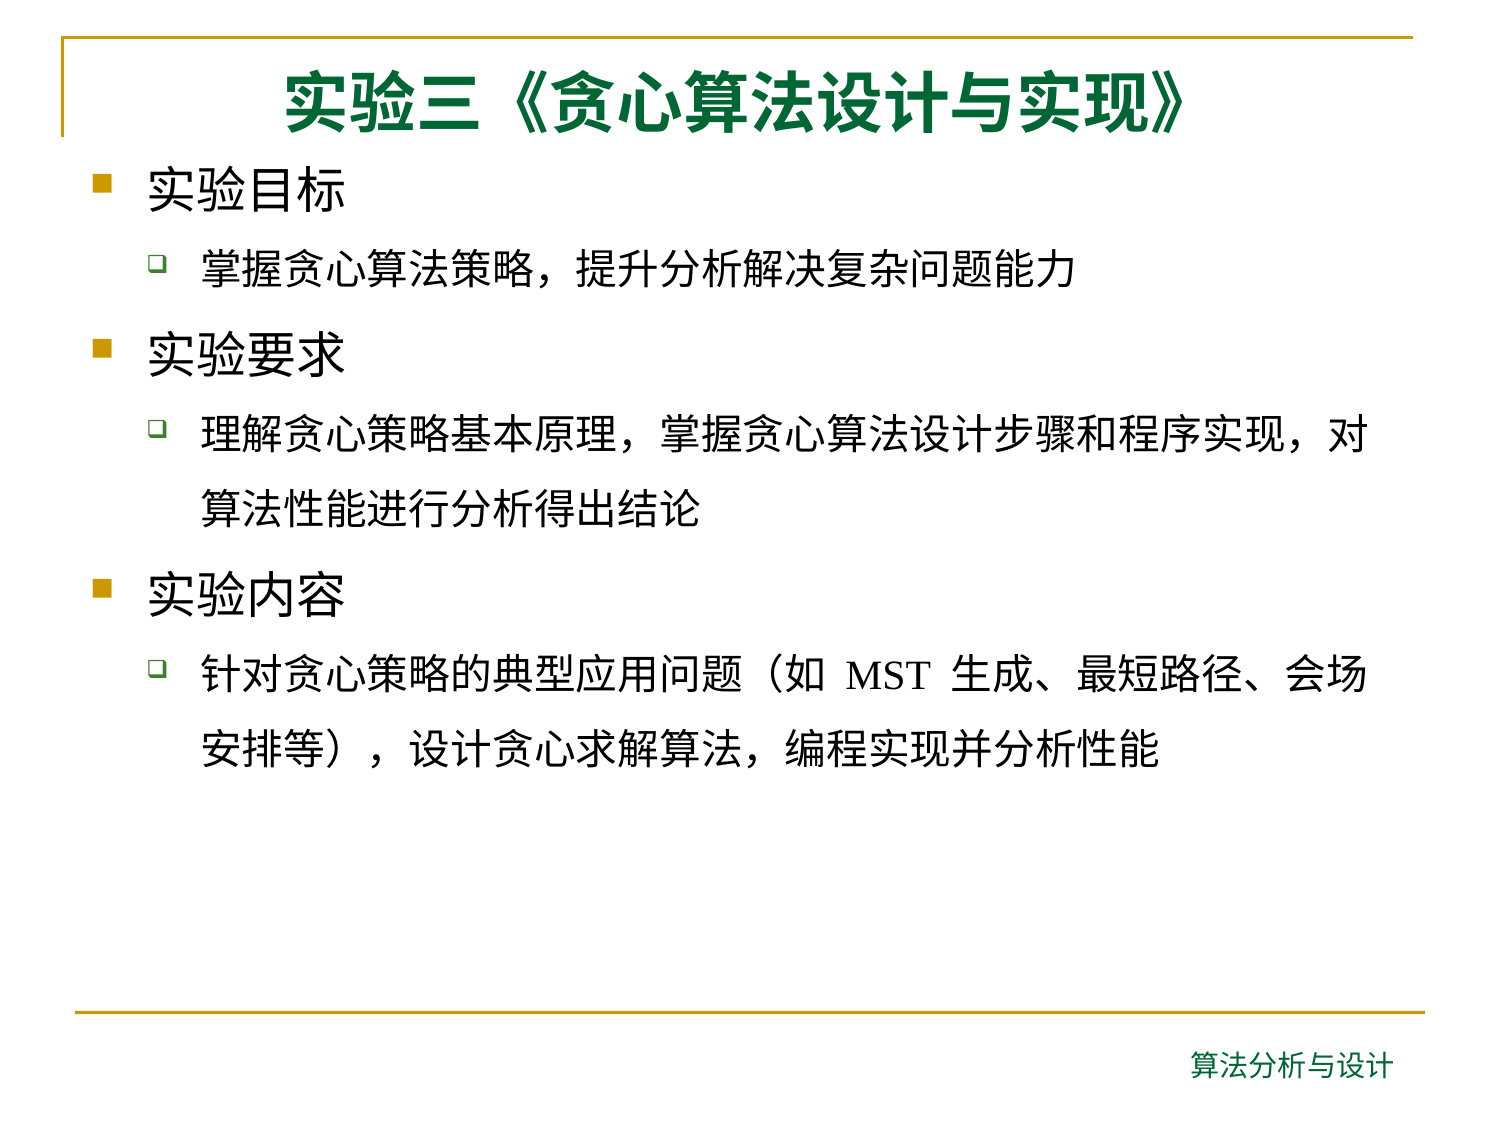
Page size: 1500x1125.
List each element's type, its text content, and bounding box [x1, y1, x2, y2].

footer 算法分析与设计 [991, 1037, 1410, 1090]
title 实验三《贪心算法设计与实现》 [74, 45, 1426, 120]
list 实验目标 掌握贪心算法策略，提升分析解决复杂问题能力 实验要求 理解贪心策略基本原理，掌握贪心算法设计步骤和程序实现，对算法性能进行分析得出结论 实验内容 针对贪心策略的典型应用问题（如 MST 生成、最短路径、会场安排等），设计贪心求解算法，编程实现并分析性能 [74, 120, 1426, 1034]
